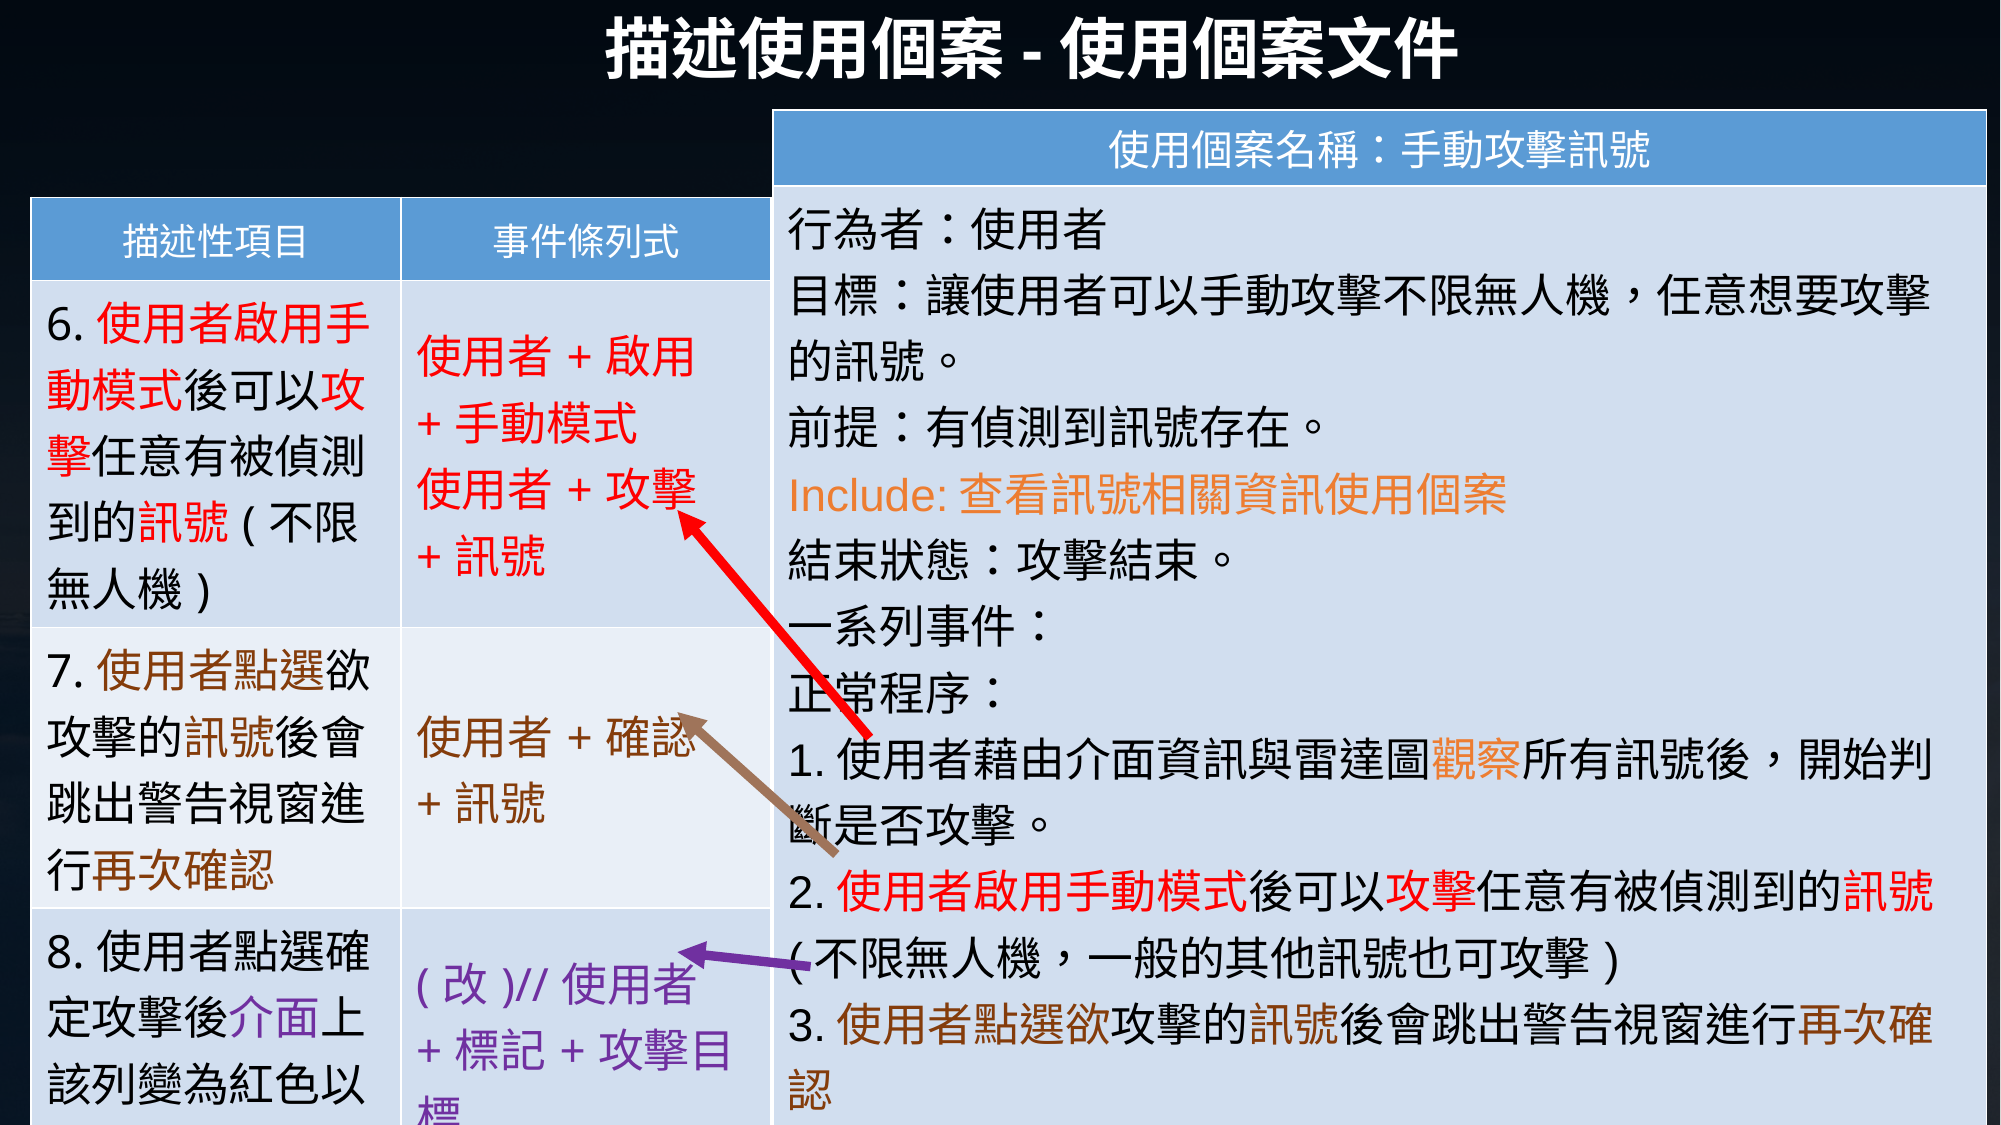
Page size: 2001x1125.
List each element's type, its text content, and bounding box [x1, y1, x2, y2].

table_cell 8.使用者點選確定攻擊後介面上該列變為紅色以標記攻擊目標 [32, 909, 400, 1125]
table_cell (改)//使用者+標記+攻擊目標 [402, 909, 770, 1125]
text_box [677, 711, 837, 855]
table_cell 行為者：使用者 目標：讓使用者可以手動攻擊不限無人機，任意想要攻擊的訊號。 前提：有偵測到訊號存在。 Include:查看訊號相關資訊使用個案 結束狀態：攻擊結束。 一系列事件： 正常程序： 1.使用者藉由介面資訊與雷達圖觀察所有訊號後，開始判斷是否攻擊。 2.使用者啟用手動模式後可以攻擊任意有被偵測到的訊號(不限無人機，一般的其他訊號也可攻擊) 3.使用者點選欲攻擊的訊號後會跳出警告視窗進行再次確認 4.使用者點選確定攻擊後介面上該資訊列變為紅色以標記攻擊目標 [774, 187, 1986, 1125]
table_cell 6.使用者啟用手動模式後可以攻擊任意有被偵測到的訊號(不限無人機) [32, 281, 400, 627]
table_header 事件條列式 [402, 198, 770, 280]
text_box 描述使用個案-使用個案文件 [589, 0, 1475, 95]
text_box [677, 952, 811, 967]
table_cell 7.使用者點選欲攻擊的訊號後會跳出警告視窗進行再次確認 [32, 628, 400, 907]
table_cell 使用者+確認+訊號 [402, 628, 770, 907]
table_header 使用個案名稱：手動攻擊訊號 [774, 111, 1986, 185]
table_cell 使用者+啟用+手動模式 使用者+攻擊+訊號 [402, 281, 770, 627]
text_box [677, 509, 870, 738]
table_header 描述性項目 [32, 198, 400, 280]
